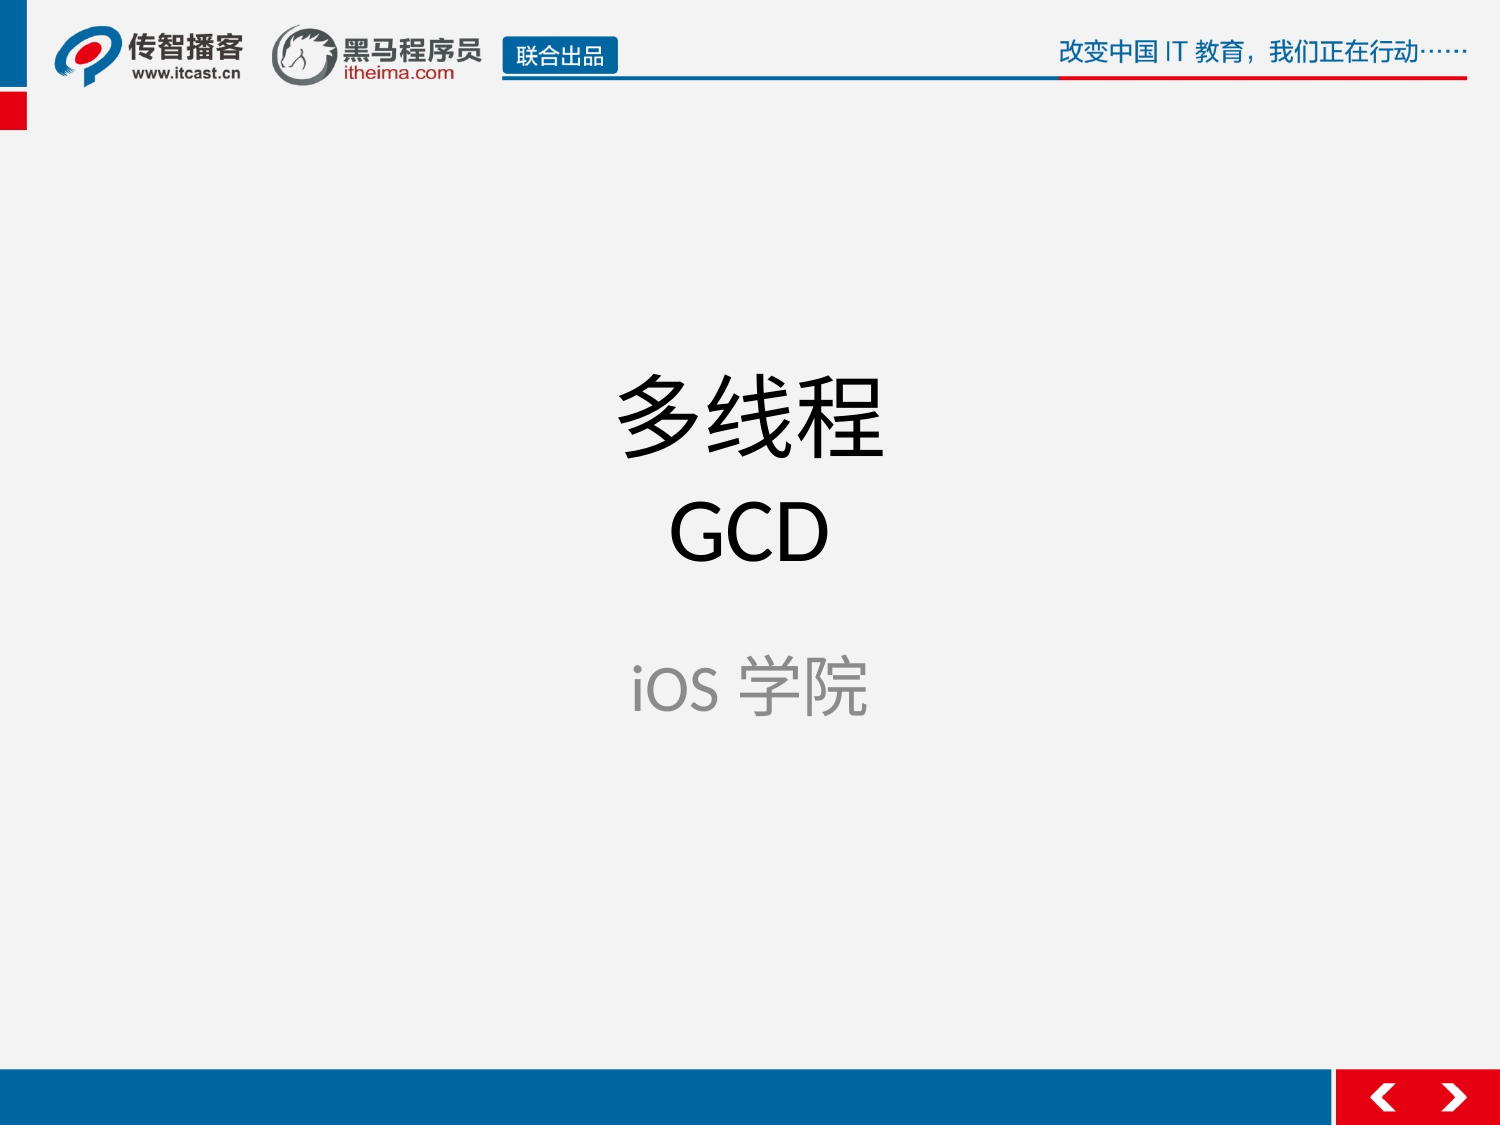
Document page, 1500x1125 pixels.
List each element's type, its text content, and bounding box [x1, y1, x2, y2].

title 多线程 GCD [112, 349, 1388, 591]
picture [0, 0, 1500, 1125]
subtitle iOS学院 [225, 637, 1275, 925]
